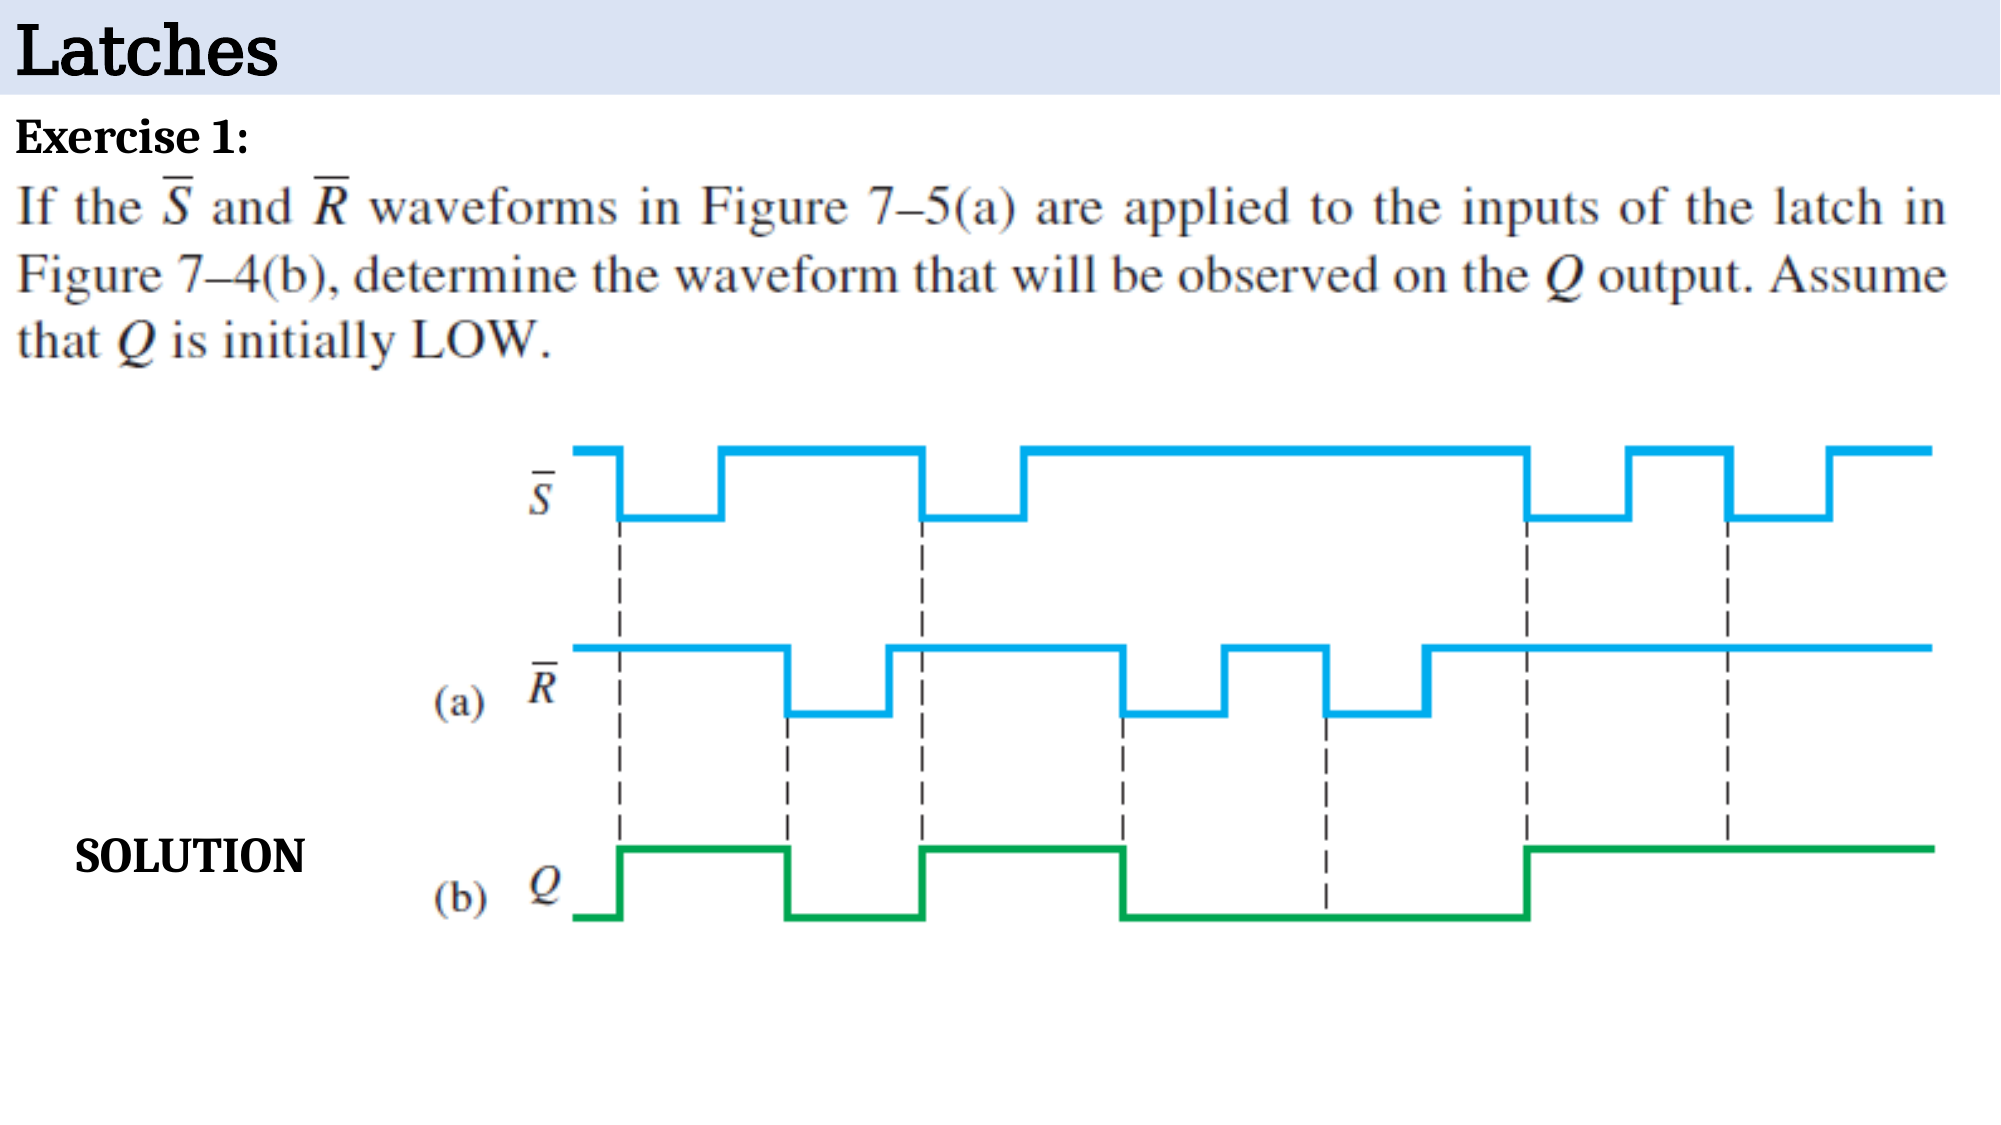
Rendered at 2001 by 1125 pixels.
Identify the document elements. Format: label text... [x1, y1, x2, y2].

text_box Exercise 1: [0, 95, 2000, 171]
text_box SOLUTION [61, 814, 335, 890]
picture [416, 421, 1961, 958]
picture [0, 167, 1961, 374]
text_box Latches [0, 0, 2000, 95]
